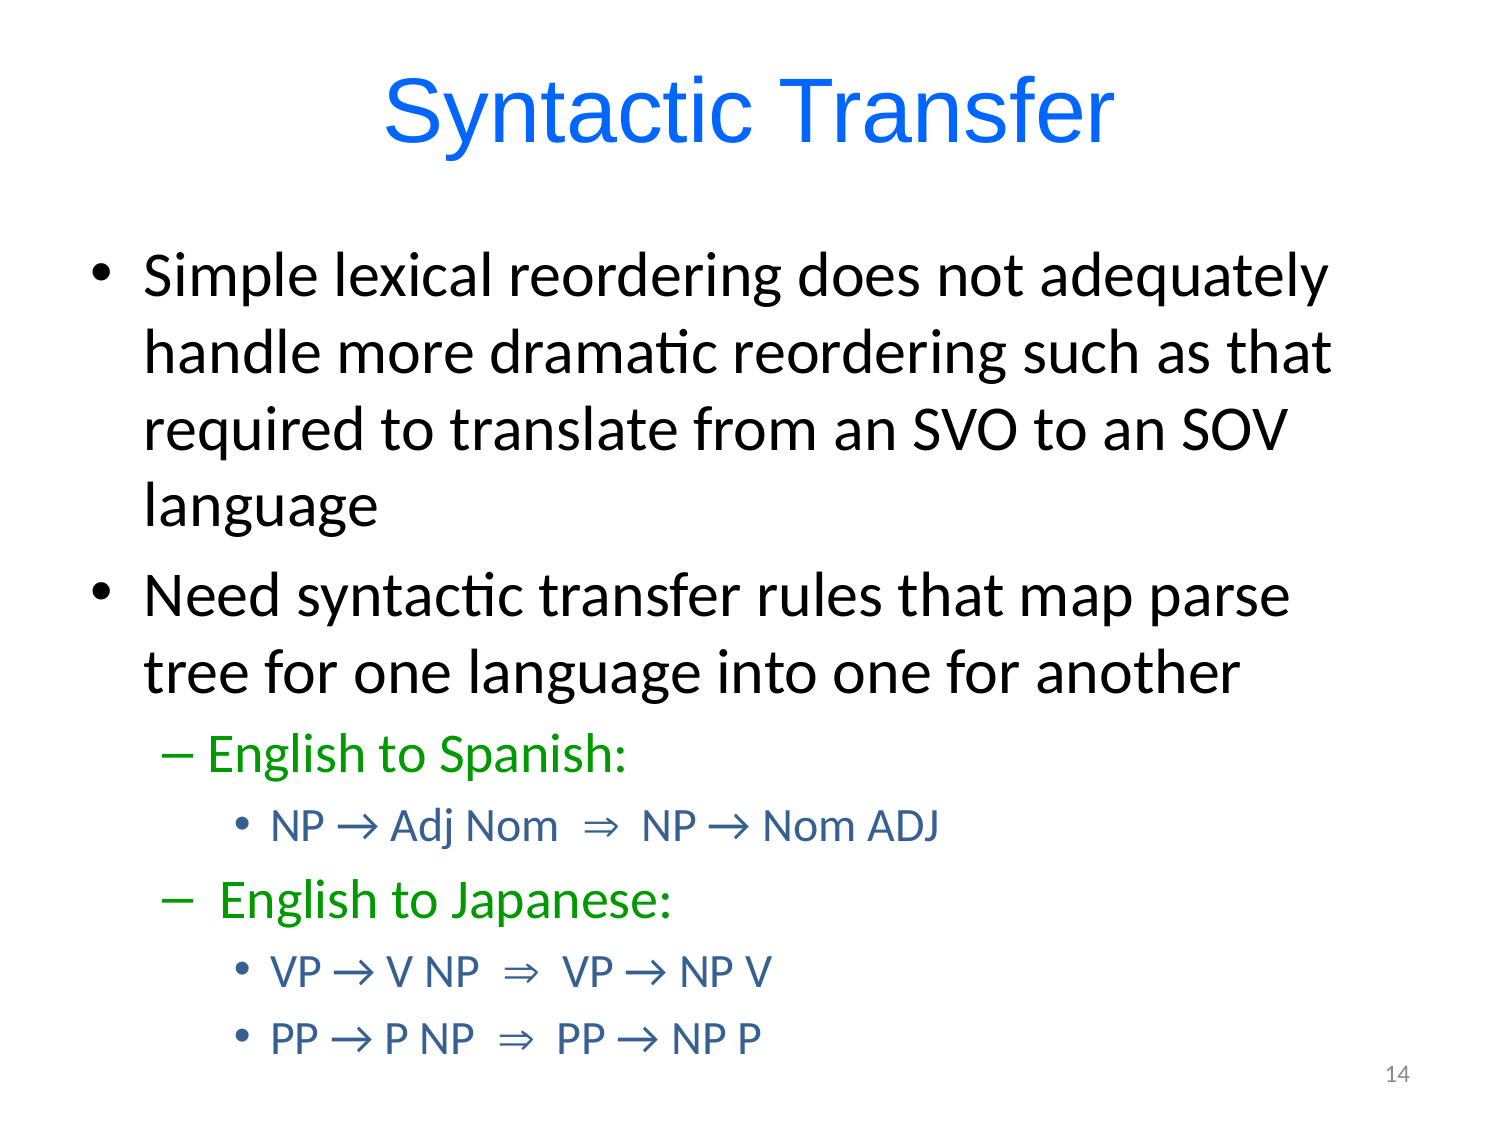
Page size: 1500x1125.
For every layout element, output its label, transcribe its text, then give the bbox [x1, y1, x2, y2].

slide_number 14 [1074, 1042, 1425, 1103]
list Simple lexical reordering does not adequately handle more dramatic reordering such as that required to translate from an SVO to an SOV language Need syntactic transfer rules that map parse tree for one language into one for another English to Spanish: NP → Adj Nom  NP → Nom ADJ English to Japanese: VP → V NP  VP → NP V PP → P NP  PP → NP P [75, 224, 1425, 1075]
title Syntactic Transfer [75, 12, 1425, 200]
